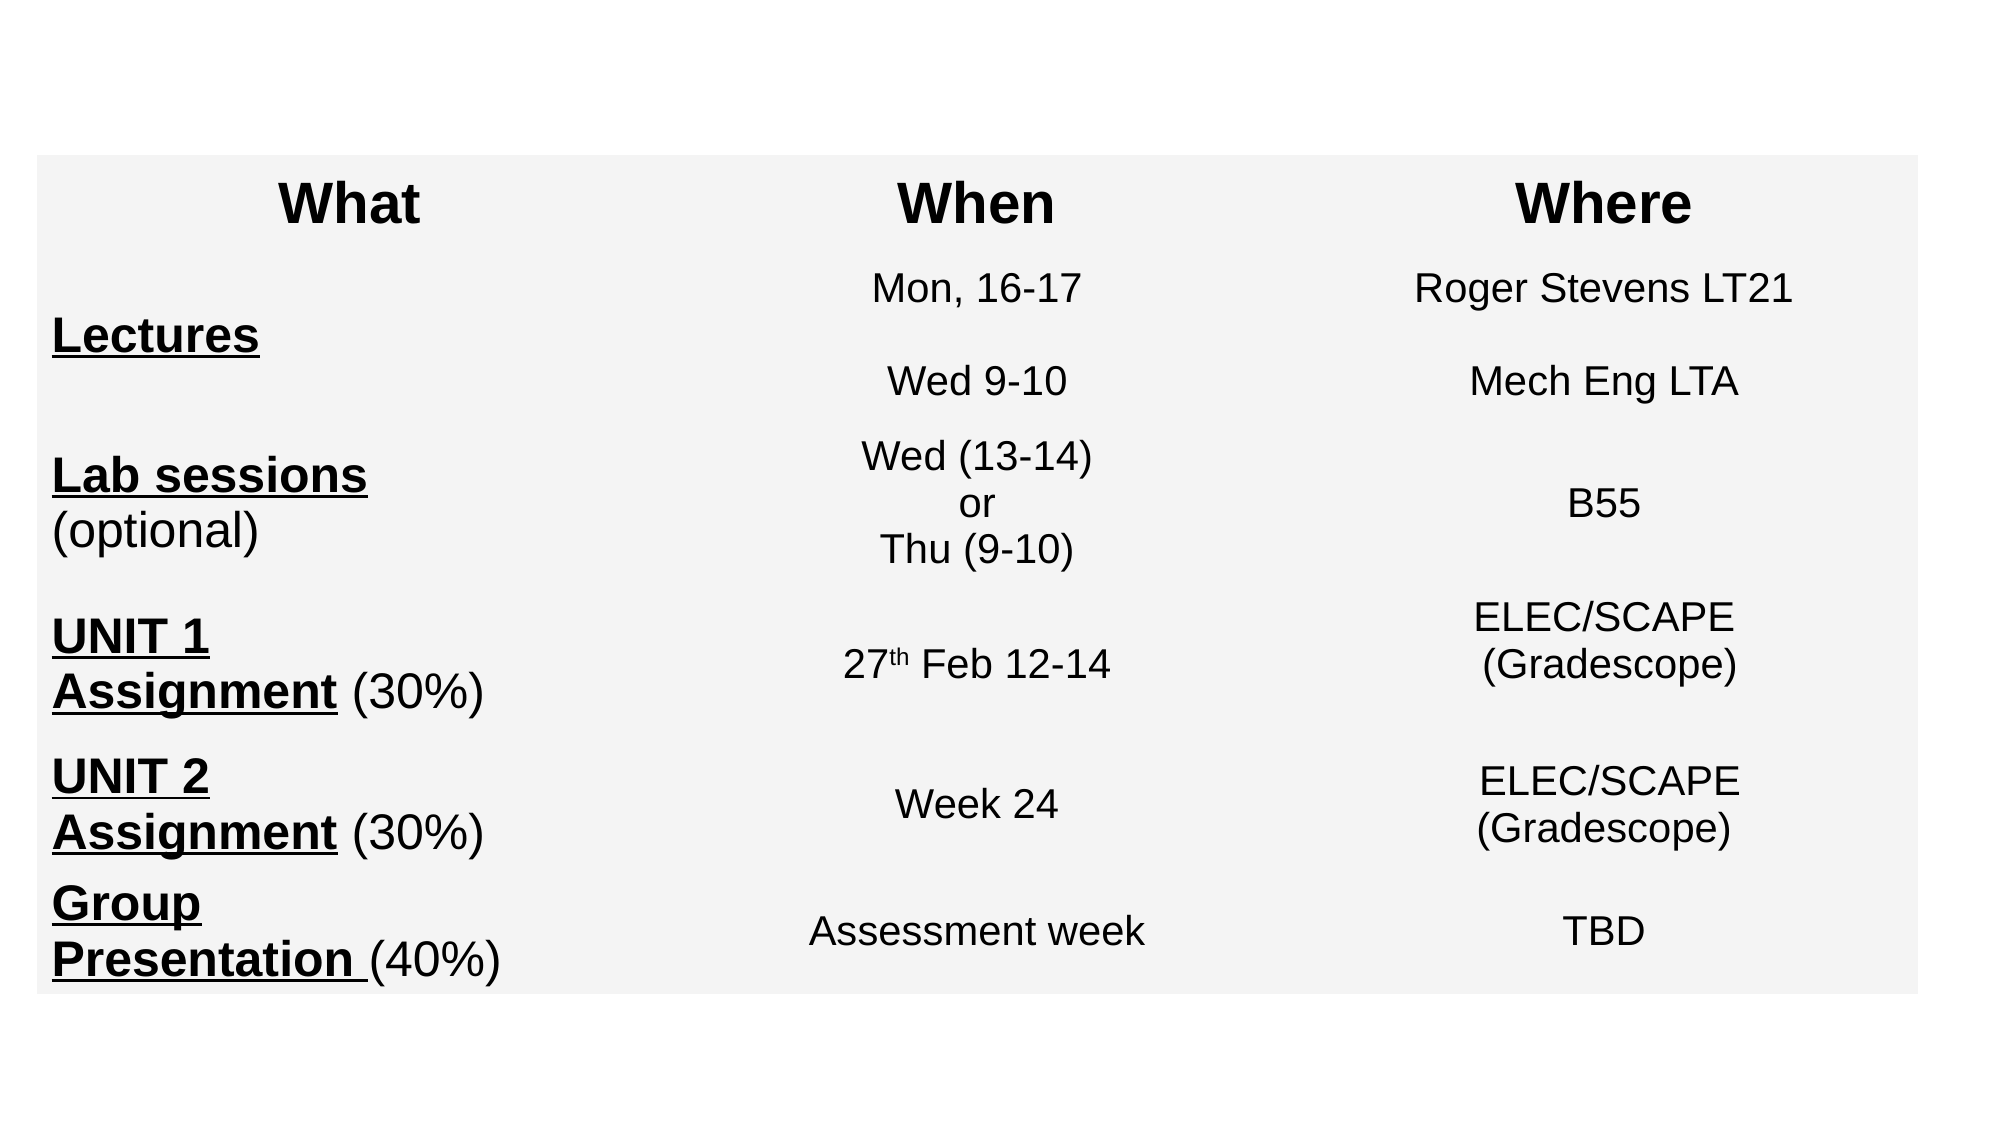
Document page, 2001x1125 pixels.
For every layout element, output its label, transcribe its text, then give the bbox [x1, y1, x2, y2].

table_cell Assessment week [664, 868, 1291, 994]
table_cell Week 24 [664, 741, 1291, 868]
table_cell 27th Feb 12-14 [664, 586, 1291, 741]
table_header Where [1291, 155, 1918, 251]
table_cell ELEC/SCAPE (Gradescope) [1291, 586, 1918, 741]
table_cell UNIT 2 Assignment (30%) [37, 741, 664, 868]
table_cell Lab sessions (optional) [37, 419, 664, 586]
table_cell Lectures [37, 251, 664, 419]
table_header What [37, 155, 664, 251]
table_header When [664, 155, 1291, 251]
table_cell Group Presentation (40%) [37, 868, 664, 994]
table_cell B55 [1291, 419, 1918, 586]
table_cell Wed (13-14) or Thu (9-10) [664, 419, 1291, 586]
table_cell TBD [1291, 868, 1918, 994]
table_cell ELEC/SCAPE (Gradescope) [1291, 741, 1918, 868]
table_cell Roger Stevens LT21 Mech Eng LTA [1291, 251, 1918, 419]
table_cell UNIT 1 Assignment (30%) [37, 586, 664, 741]
table_cell Mon, 16-17 Wed 9-10 [664, 251, 1291, 419]
